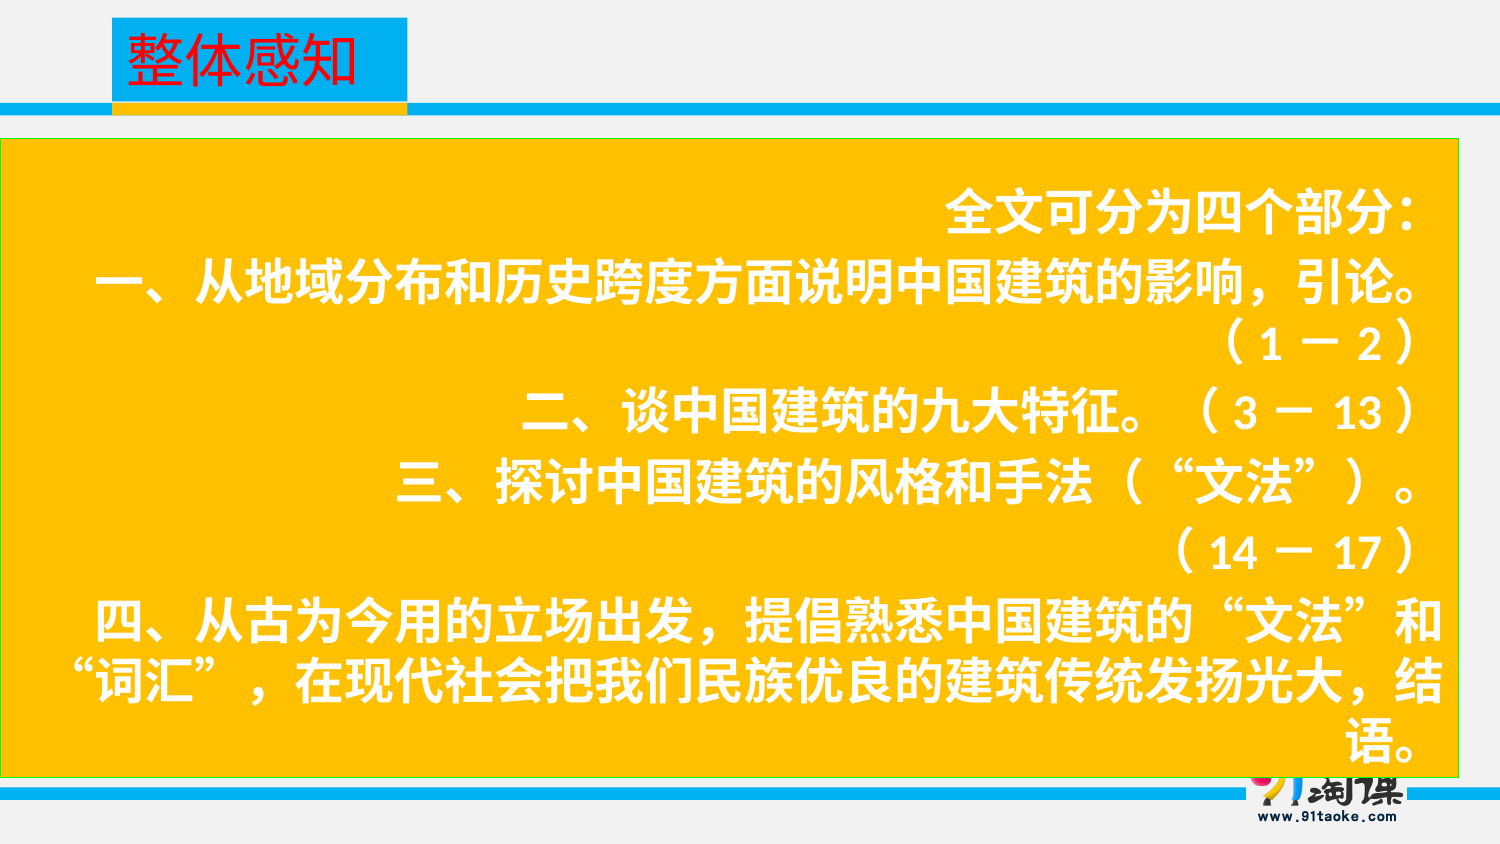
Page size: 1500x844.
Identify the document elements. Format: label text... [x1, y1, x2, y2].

picture [1245, 778, 1408, 832]
text_box 整体感知 [112, 17, 408, 102]
list 全文可分为四个部分： 一、从地域分布和历史跨度方面说明中国建筑的影响，引论。（1－2） 二、谈中国建筑的九大特征。（3－13） 三、探讨中国建筑的风格和手法（“文法”）。 （14－17） 四、从古为今用的立场出发，提倡熟悉中国建筑的“文法”和“词汇”，在现代社会把我们民族优良的建筑传统发扬光大，结语。 [0, 138, 1459, 778]
